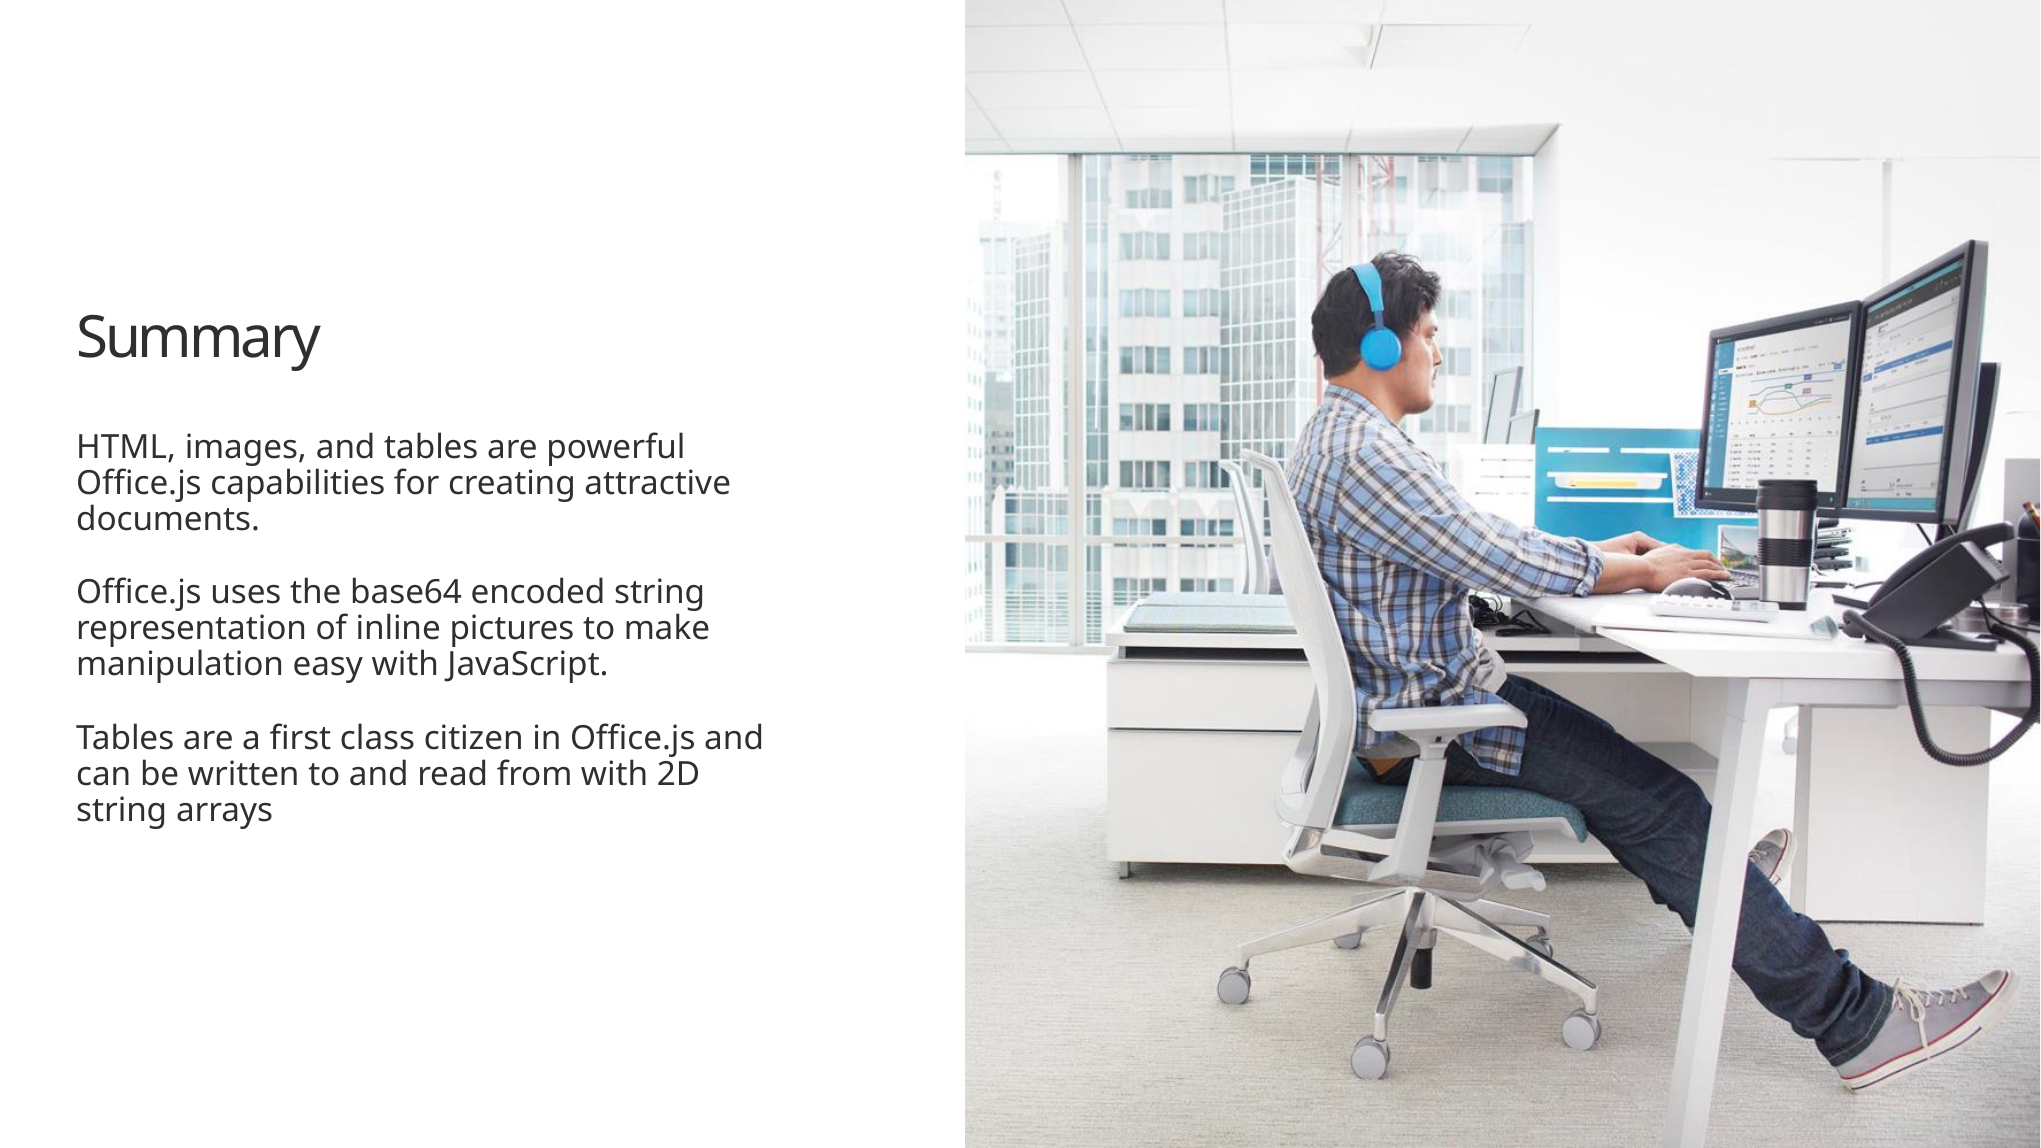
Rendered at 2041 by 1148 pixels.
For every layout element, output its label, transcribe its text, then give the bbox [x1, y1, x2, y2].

text_box HTML, images, and tables are powerful Office.js capabilities for creating attractive documents. Office.js uses the base64 encoded string representation of inline pictures to make manipulation easy with JavaScript. Tables are a first class citizen in Office.js and can be written to and read from with 2D string arrays [76, 430, 771, 829]
title Summary [76, 302, 965, 370]
picture [965, 0, 2041, 1148]
